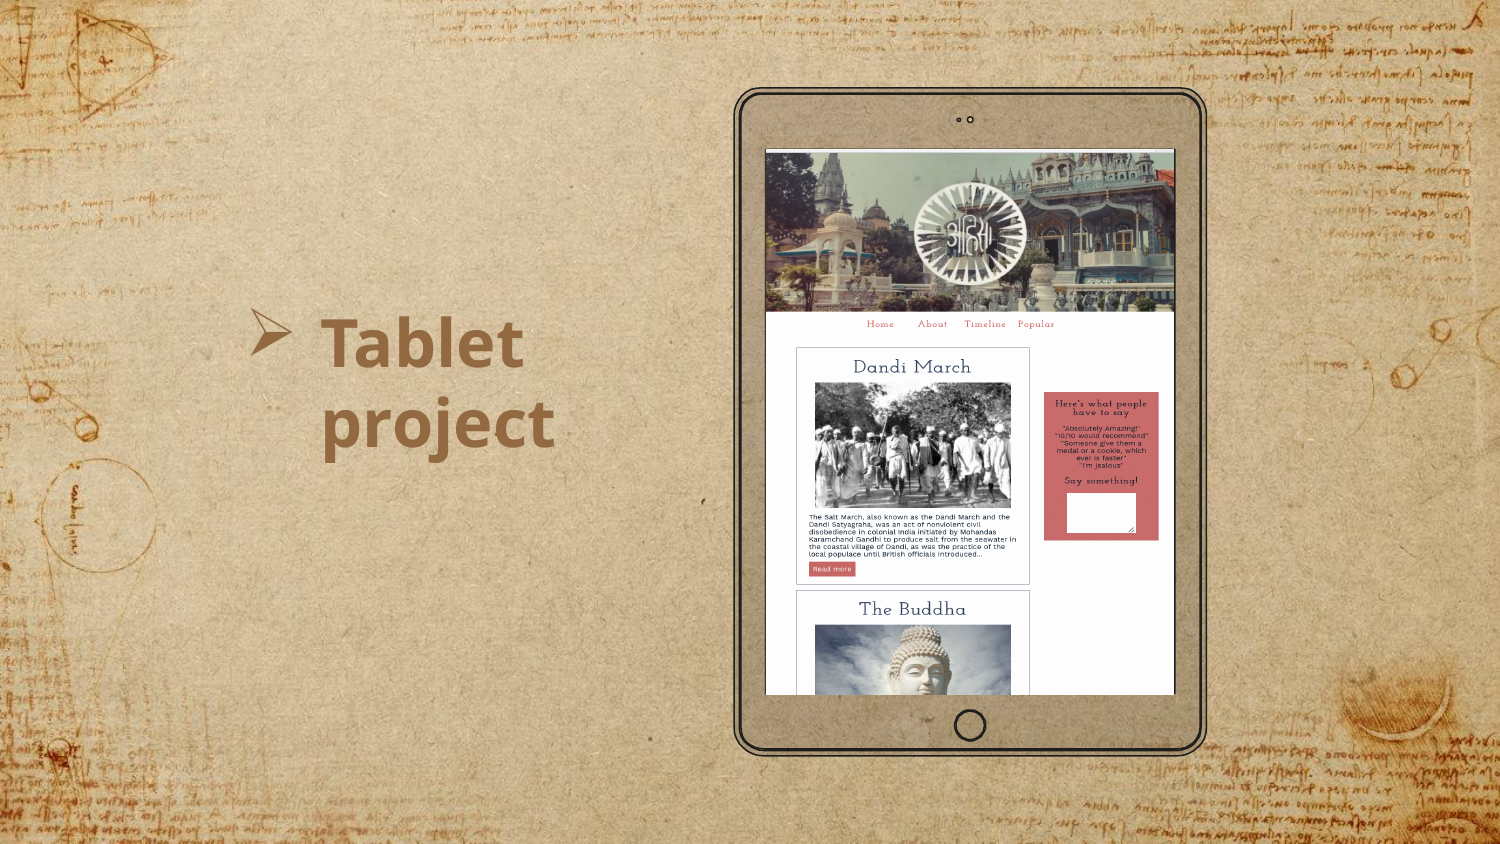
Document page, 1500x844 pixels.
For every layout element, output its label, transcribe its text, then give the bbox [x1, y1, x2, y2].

text_box [734, 87, 1207, 756]
text_box [1175, 149, 1227, 697]
list Tablet project [230, 0, 627, 803]
picture [0, 0, 1500, 844]
